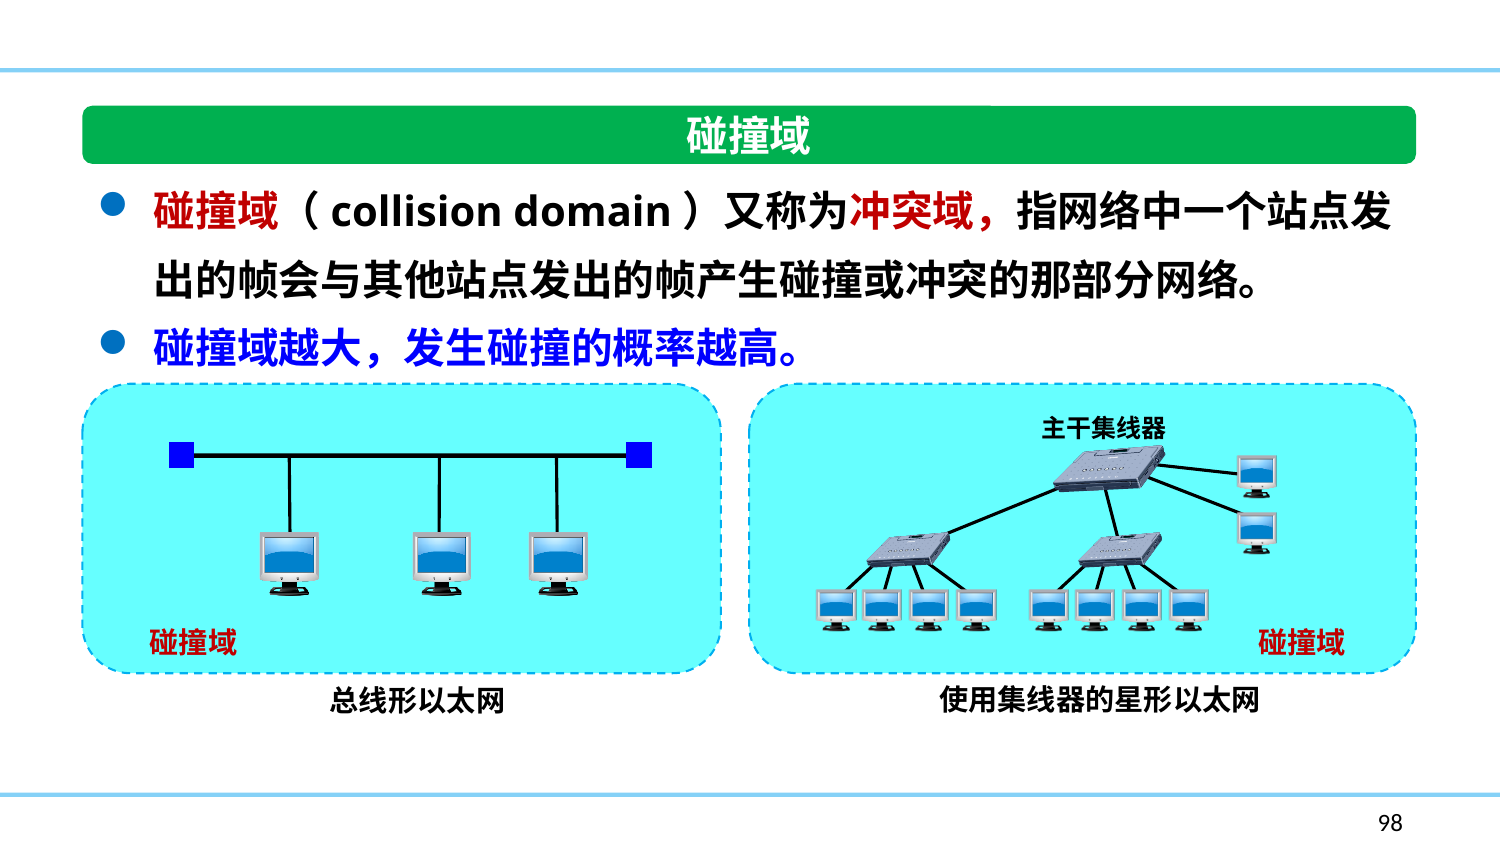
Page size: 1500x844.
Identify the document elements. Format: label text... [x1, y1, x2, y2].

text_box [169, 443, 194, 467]
picture [953, 587, 999, 633]
text_box [827, 105, 1417, 164]
picture [813, 587, 904, 633]
picture [1051, 444, 1169, 497]
text_box 碰撞域（collision domain）又称为冲突域，指网络中一个站点发出的帧会与其他站点发出的帧产生碰撞或冲突的那部分网络。 碰撞域越大，发生碰撞的概率越高。 [82, 158, 1416, 380]
picture [407, 529, 476, 597]
picture [906, 587, 952, 633]
picture [1233, 453, 1279, 499]
picture [1233, 510, 1279, 556]
text_box 总线形以太网 [314, 674, 521, 725]
picture [865, 531, 953, 572]
text_box 碰撞域 [134, 616, 253, 667]
picture [1026, 587, 1117, 633]
picture [1077, 531, 1165, 572]
text_box [626, 443, 651, 467]
text_box 碰撞域 [1243, 616, 1361, 667]
text_box 碰撞域 [671, 101, 827, 167]
picture [255, 529, 323, 597]
text_box [82, 105, 671, 164]
text_box 使用集线器的星形以太网 [924, 674, 1276, 724]
text_box [82, 383, 721, 674]
text_box [749, 383, 1416, 674]
picture [1166, 587, 1211, 633]
text_box 主干集线器 [1013, 405, 1194, 450]
picture [524, 529, 592, 597]
slide_number 98 [1362, 798, 1460, 844]
picture [1118, 587, 1164, 633]
